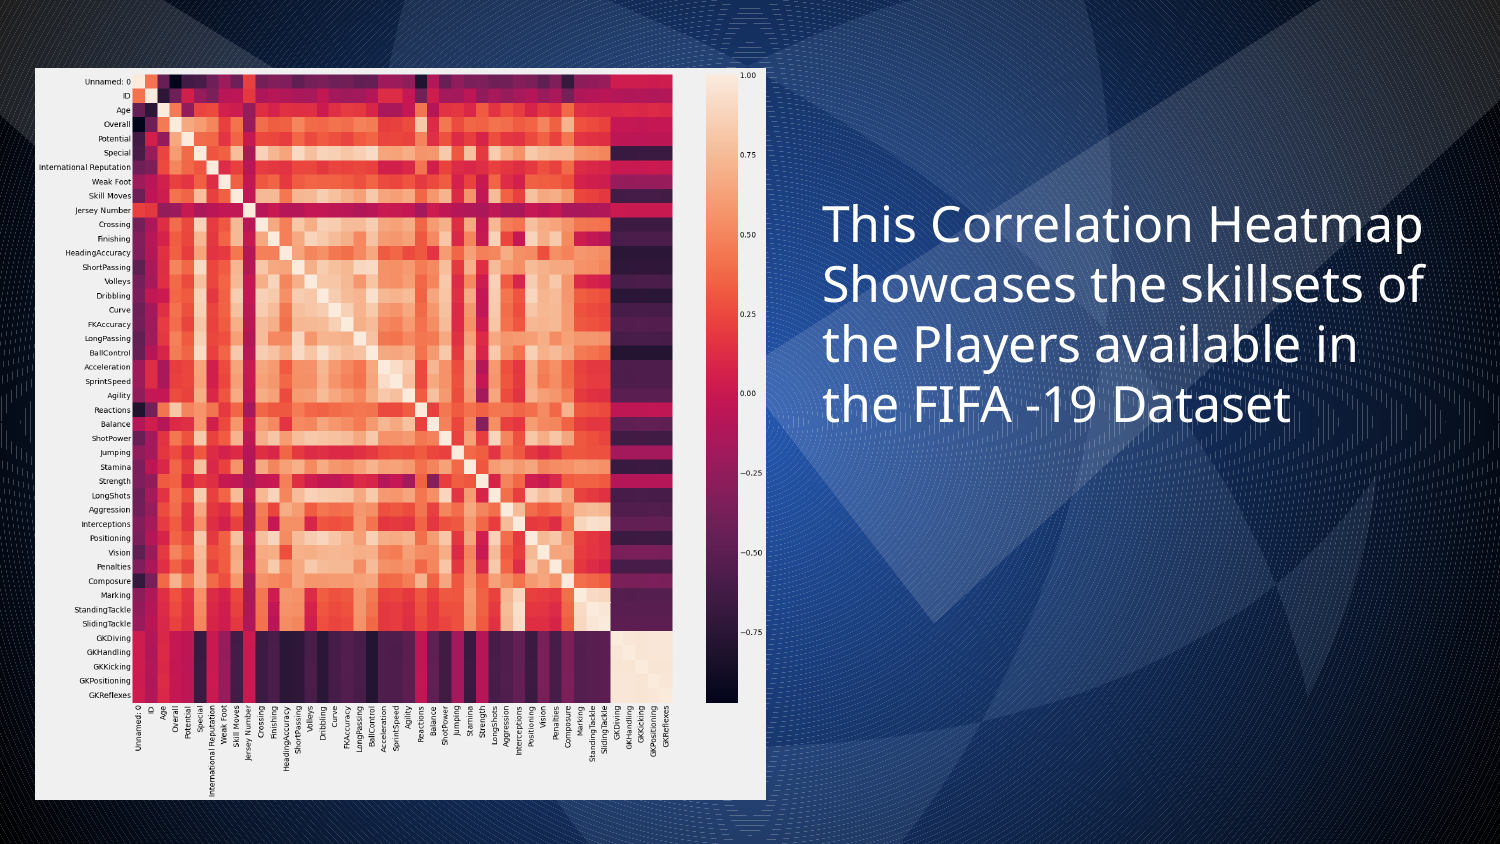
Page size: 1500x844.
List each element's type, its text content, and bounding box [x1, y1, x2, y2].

text_box This Correlation Heatmap Showcases the skillsets of the Players available in the FIFA -19 Dataset [807, 185, 1445, 441]
picture [34, 67, 766, 800]
